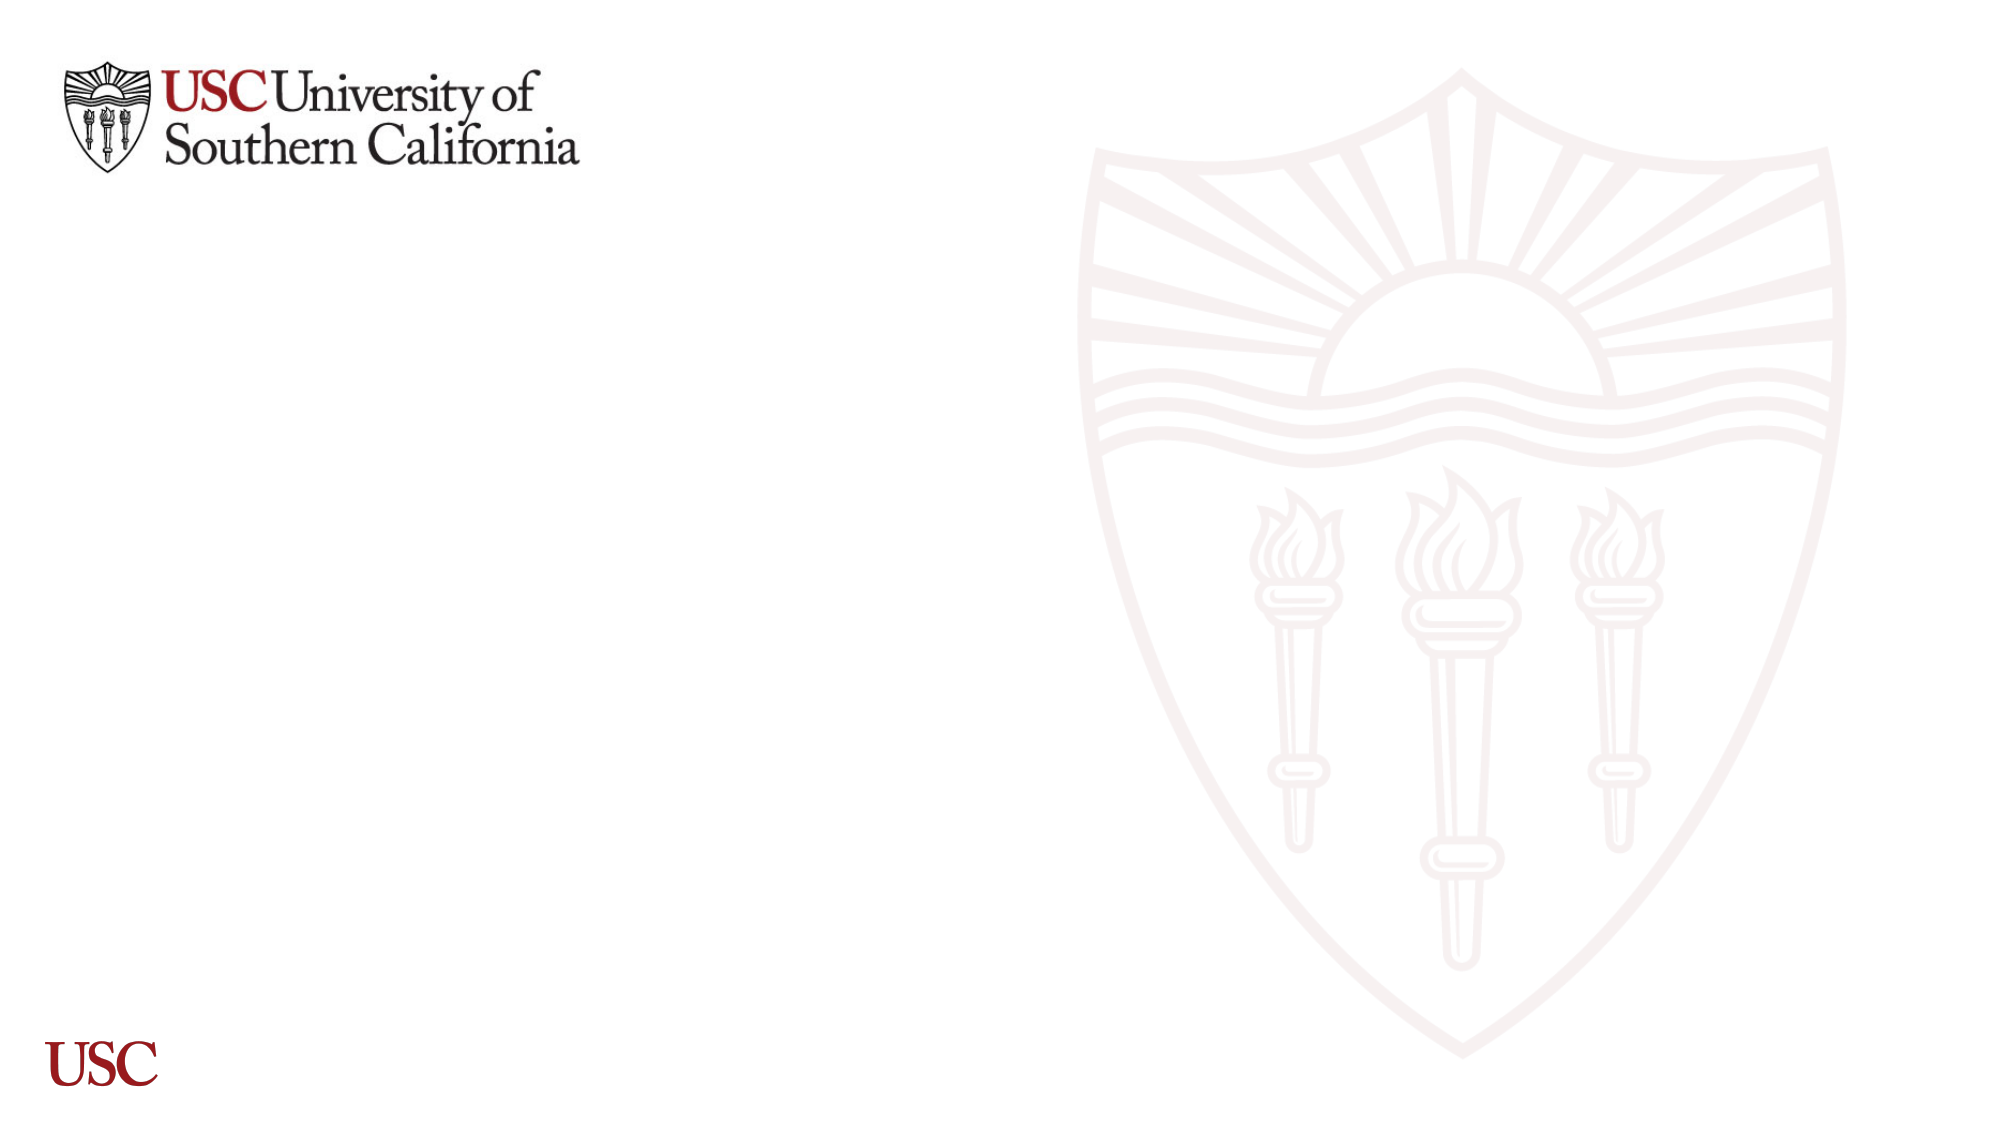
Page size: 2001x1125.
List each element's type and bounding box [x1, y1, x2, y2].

picture [20, 1013, 182, 1115]
picture [15, 21, 632, 214]
